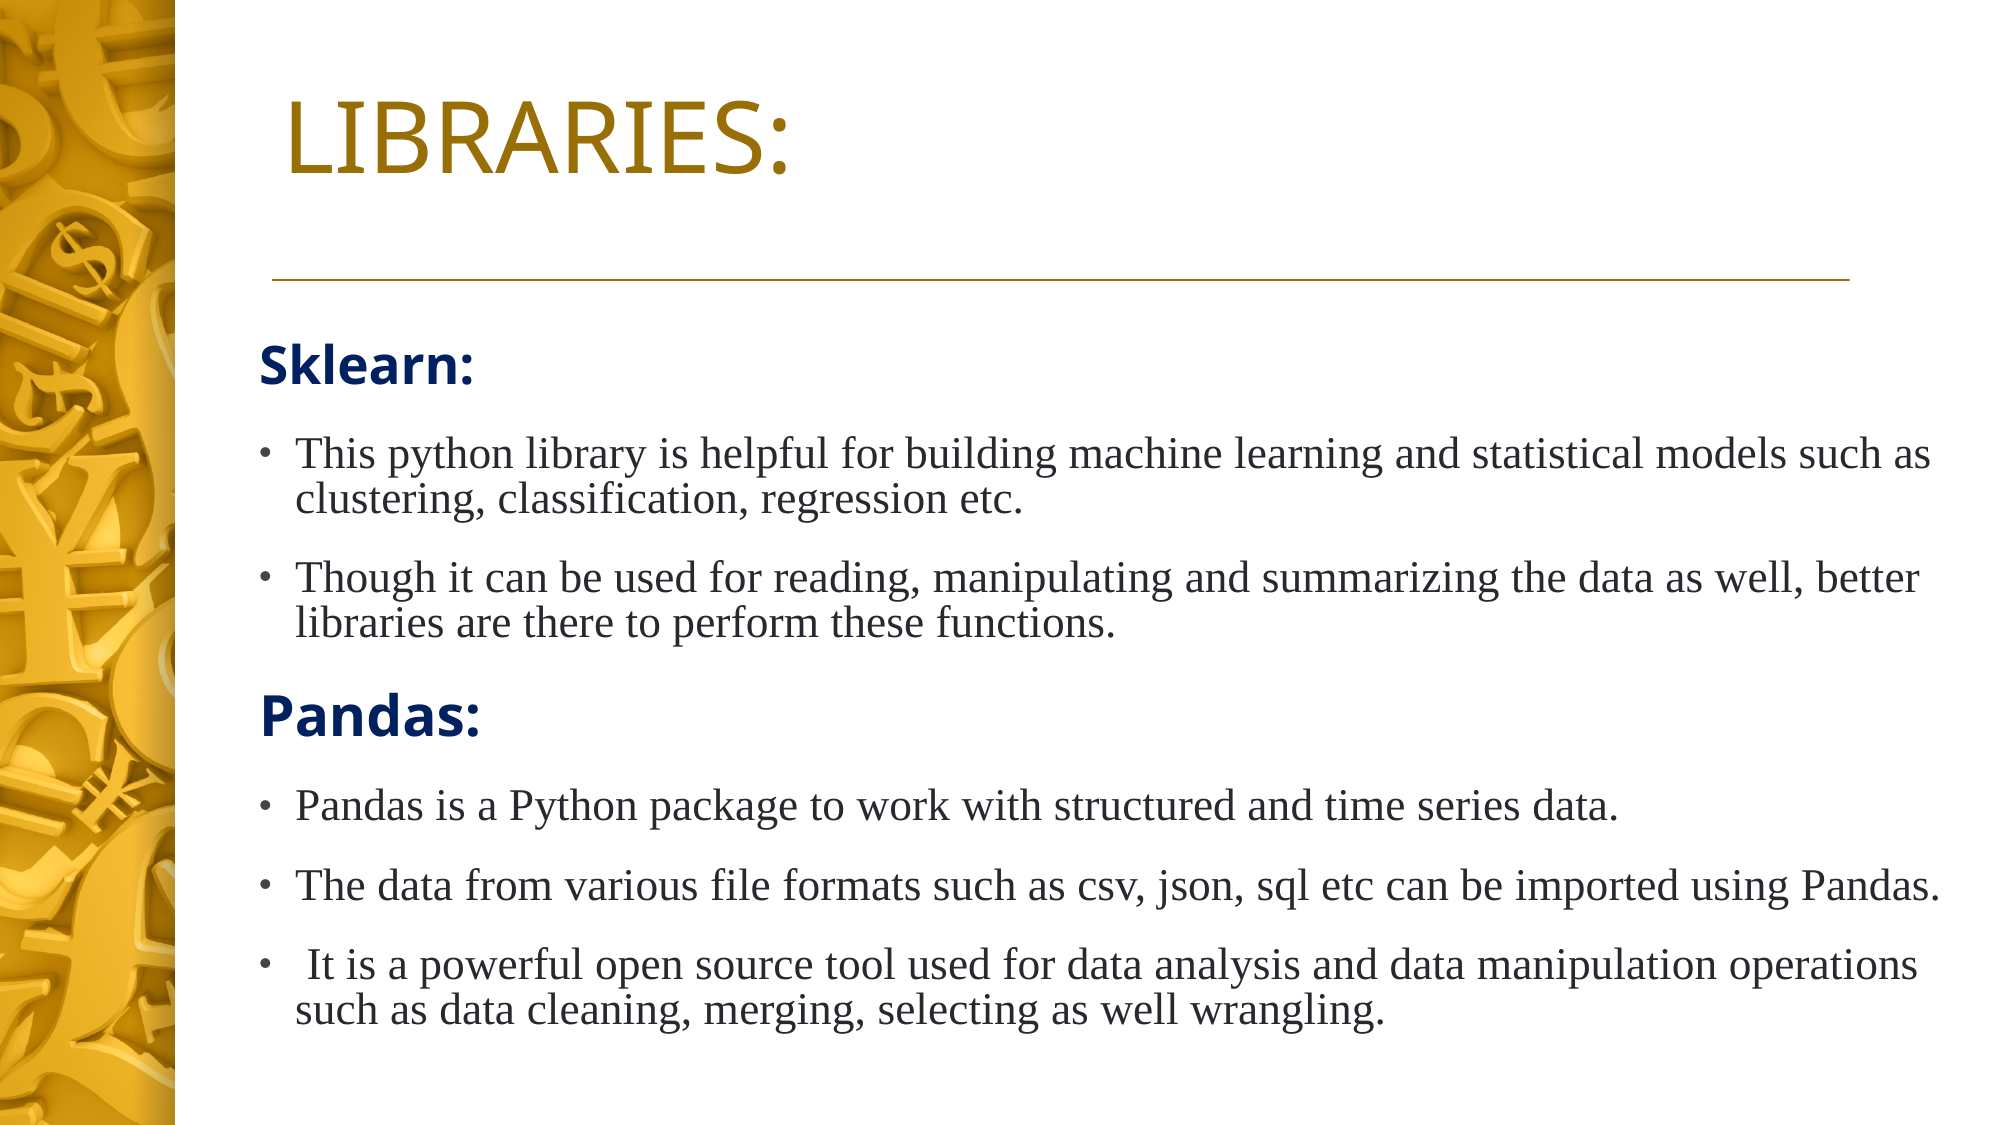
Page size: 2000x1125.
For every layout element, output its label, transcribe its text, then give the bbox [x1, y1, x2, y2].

title LIBRARIES: [267, 5, 1880, 206]
list Sklearn: This python library is helpful for building machine learning and statistical models such as clustering, classification, regression etc. Though it can be used for reading, manipulating and summarizing the data as well, better libraries are there to perform these functions. Pandas: Pandas is a Python package to work with structured and time series data. The data from various file formats such as csv, json, sql etc can be imported using Pandas. It is a powerful open source tool used for data analysis and data manipulation operations such as data cleaning, merging, selecting as well wrangling. [244, 325, 1969, 1094]
picture [0, 0, 175, 1125]
